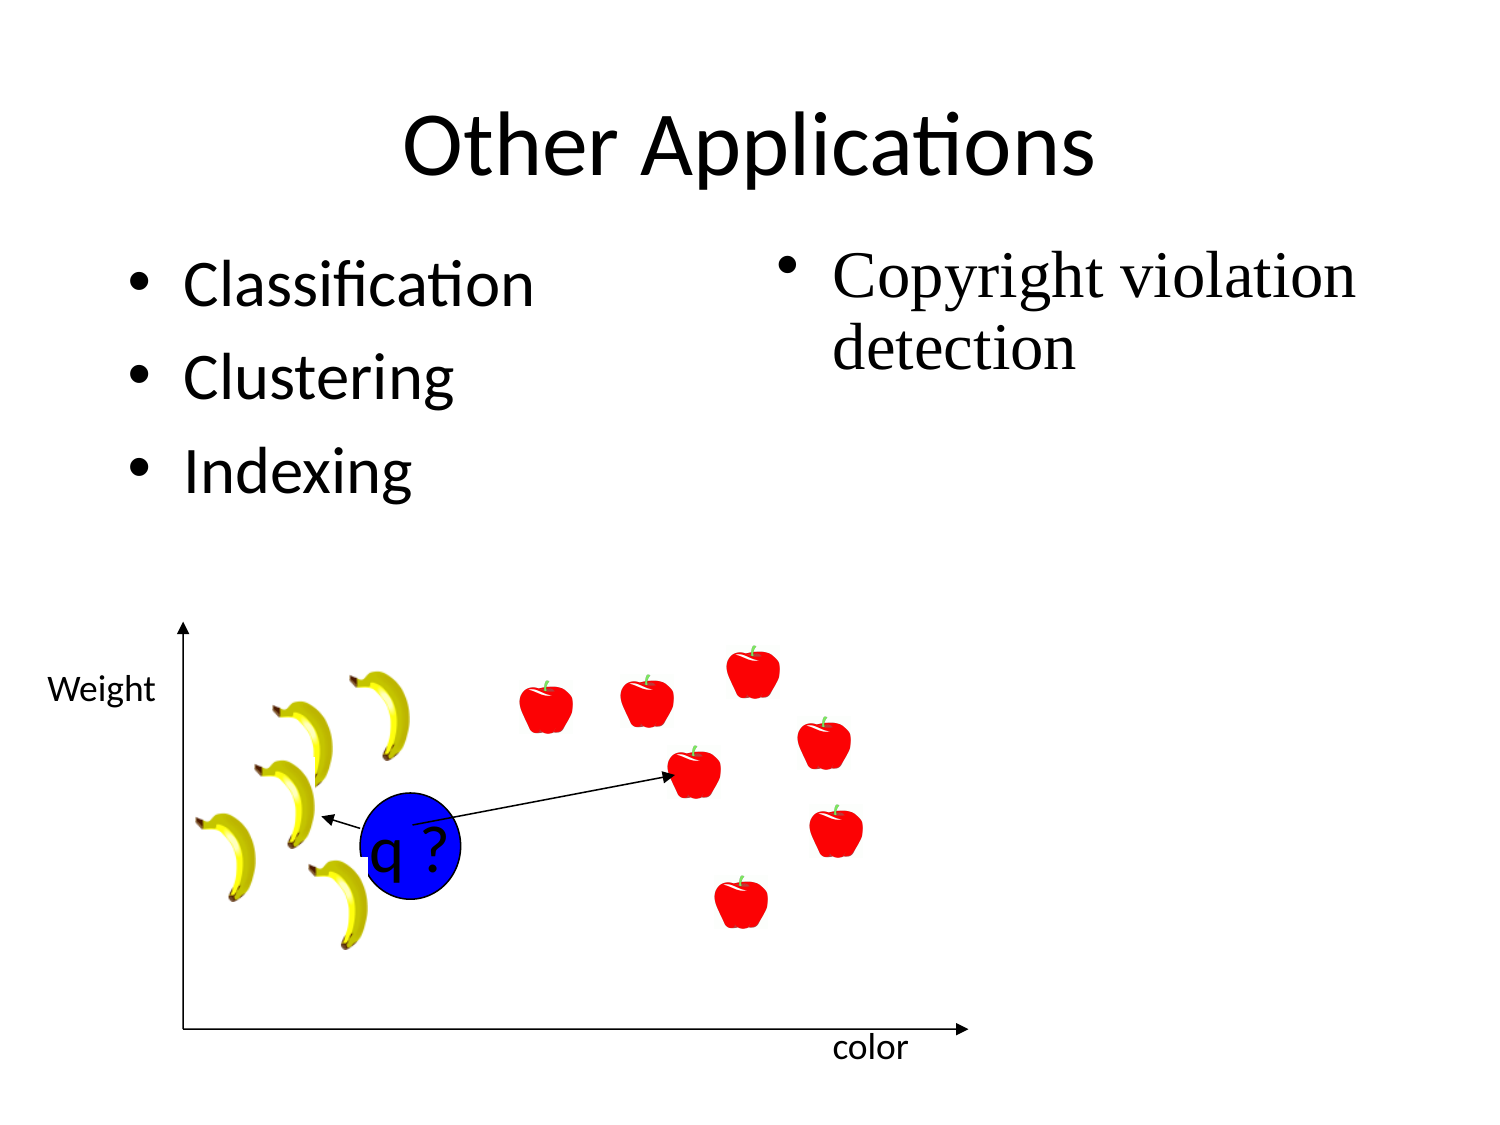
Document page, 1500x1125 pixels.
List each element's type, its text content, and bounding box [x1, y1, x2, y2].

text_box [176, 621, 190, 1030]
text_box Copyright violation detection [761, 232, 1388, 826]
text_box color [817, 1014, 924, 1075]
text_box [194, 644, 863, 950]
title Other Applications [75, 45, 1425, 233]
text_box [924, 1023, 969, 1036]
text_box Weight [32, 656, 171, 717]
list Classification Clustering Indexing [112, 232, 739, 799]
